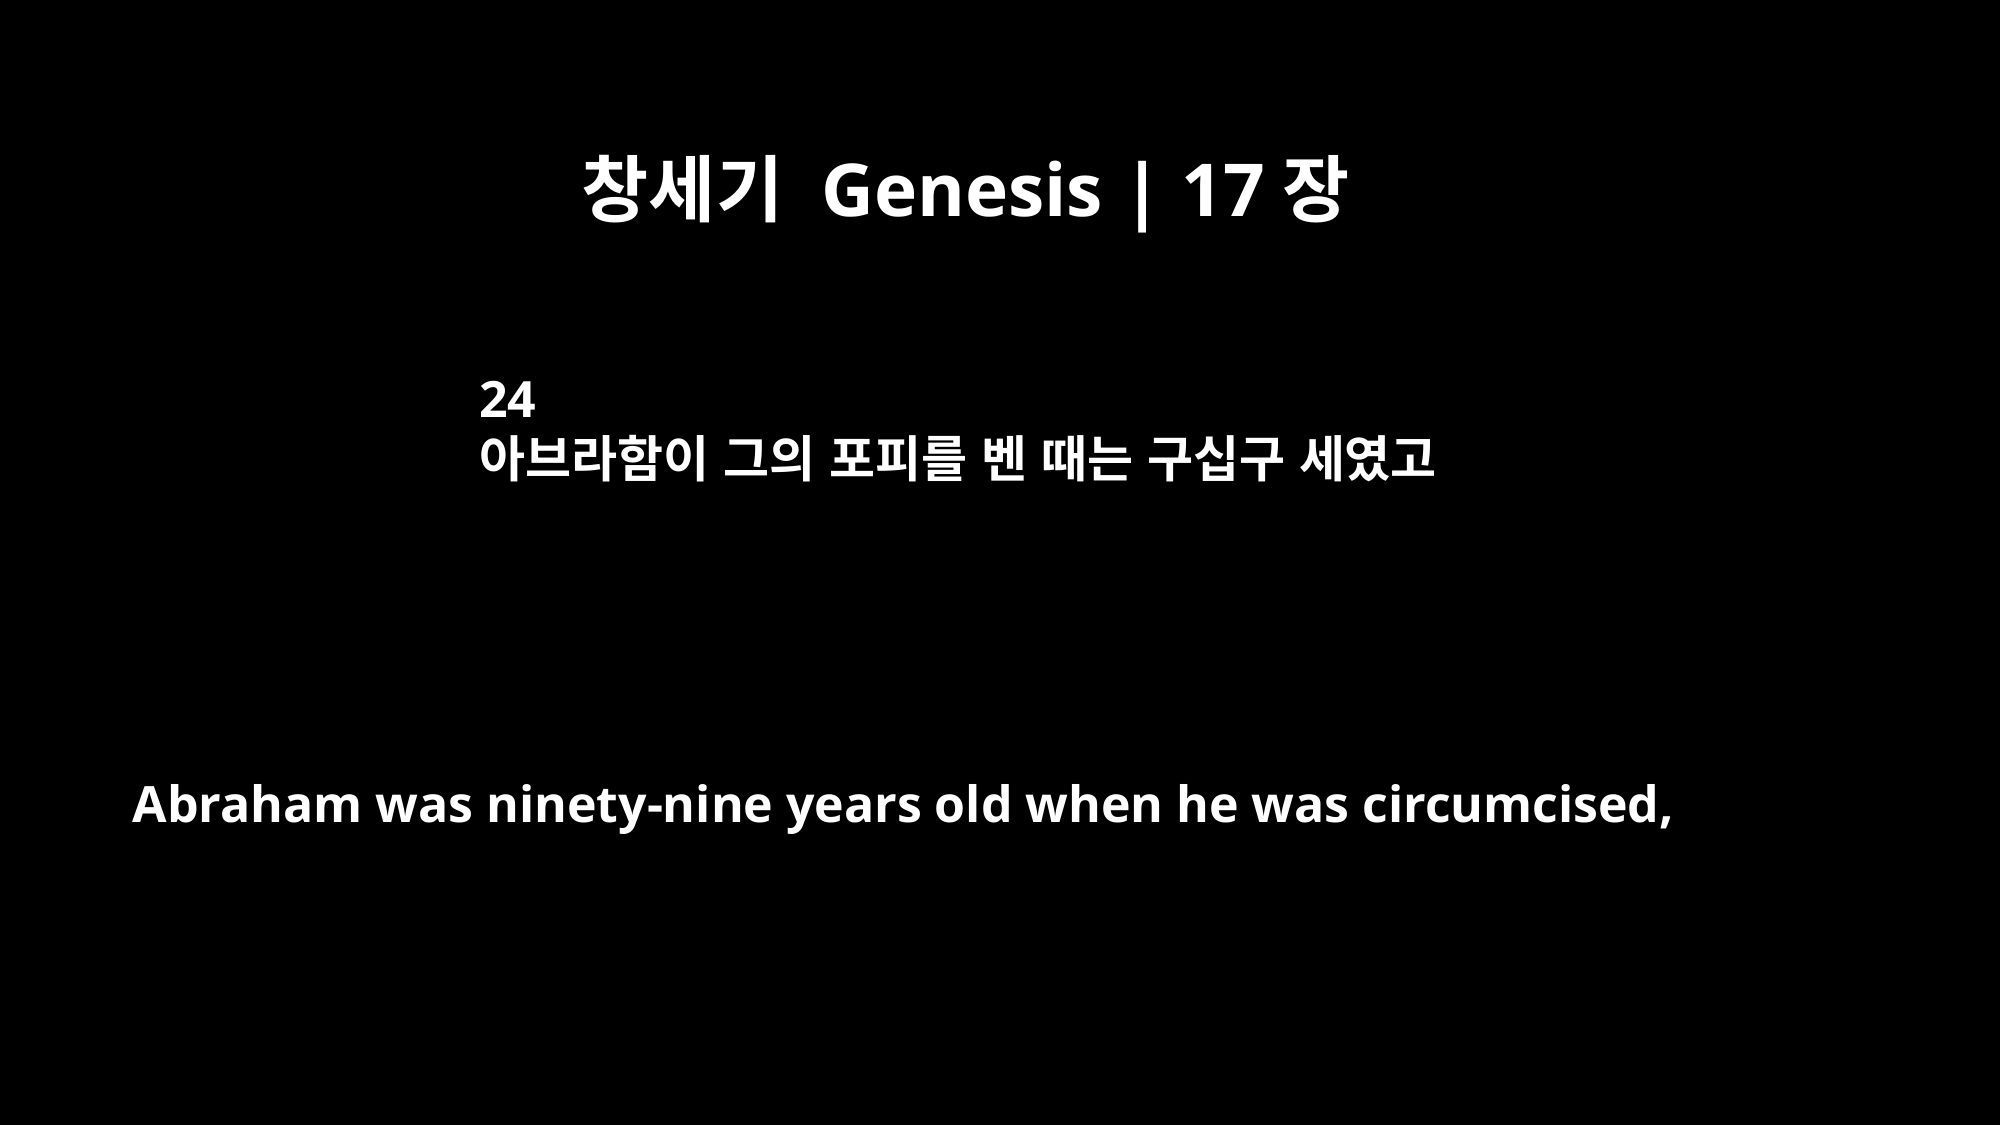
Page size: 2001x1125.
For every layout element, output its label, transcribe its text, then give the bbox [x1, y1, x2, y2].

text_box Abraham was ninety-nine years old when he was circumcised, [117, 764, 1690, 840]
text_box 창세기 Genesis | 17장 [566, 136, 1365, 239]
text_box 24 아브라함이 그의 포피를 벤 때는 구십구 세였고 [464, 359, 1453, 495]
